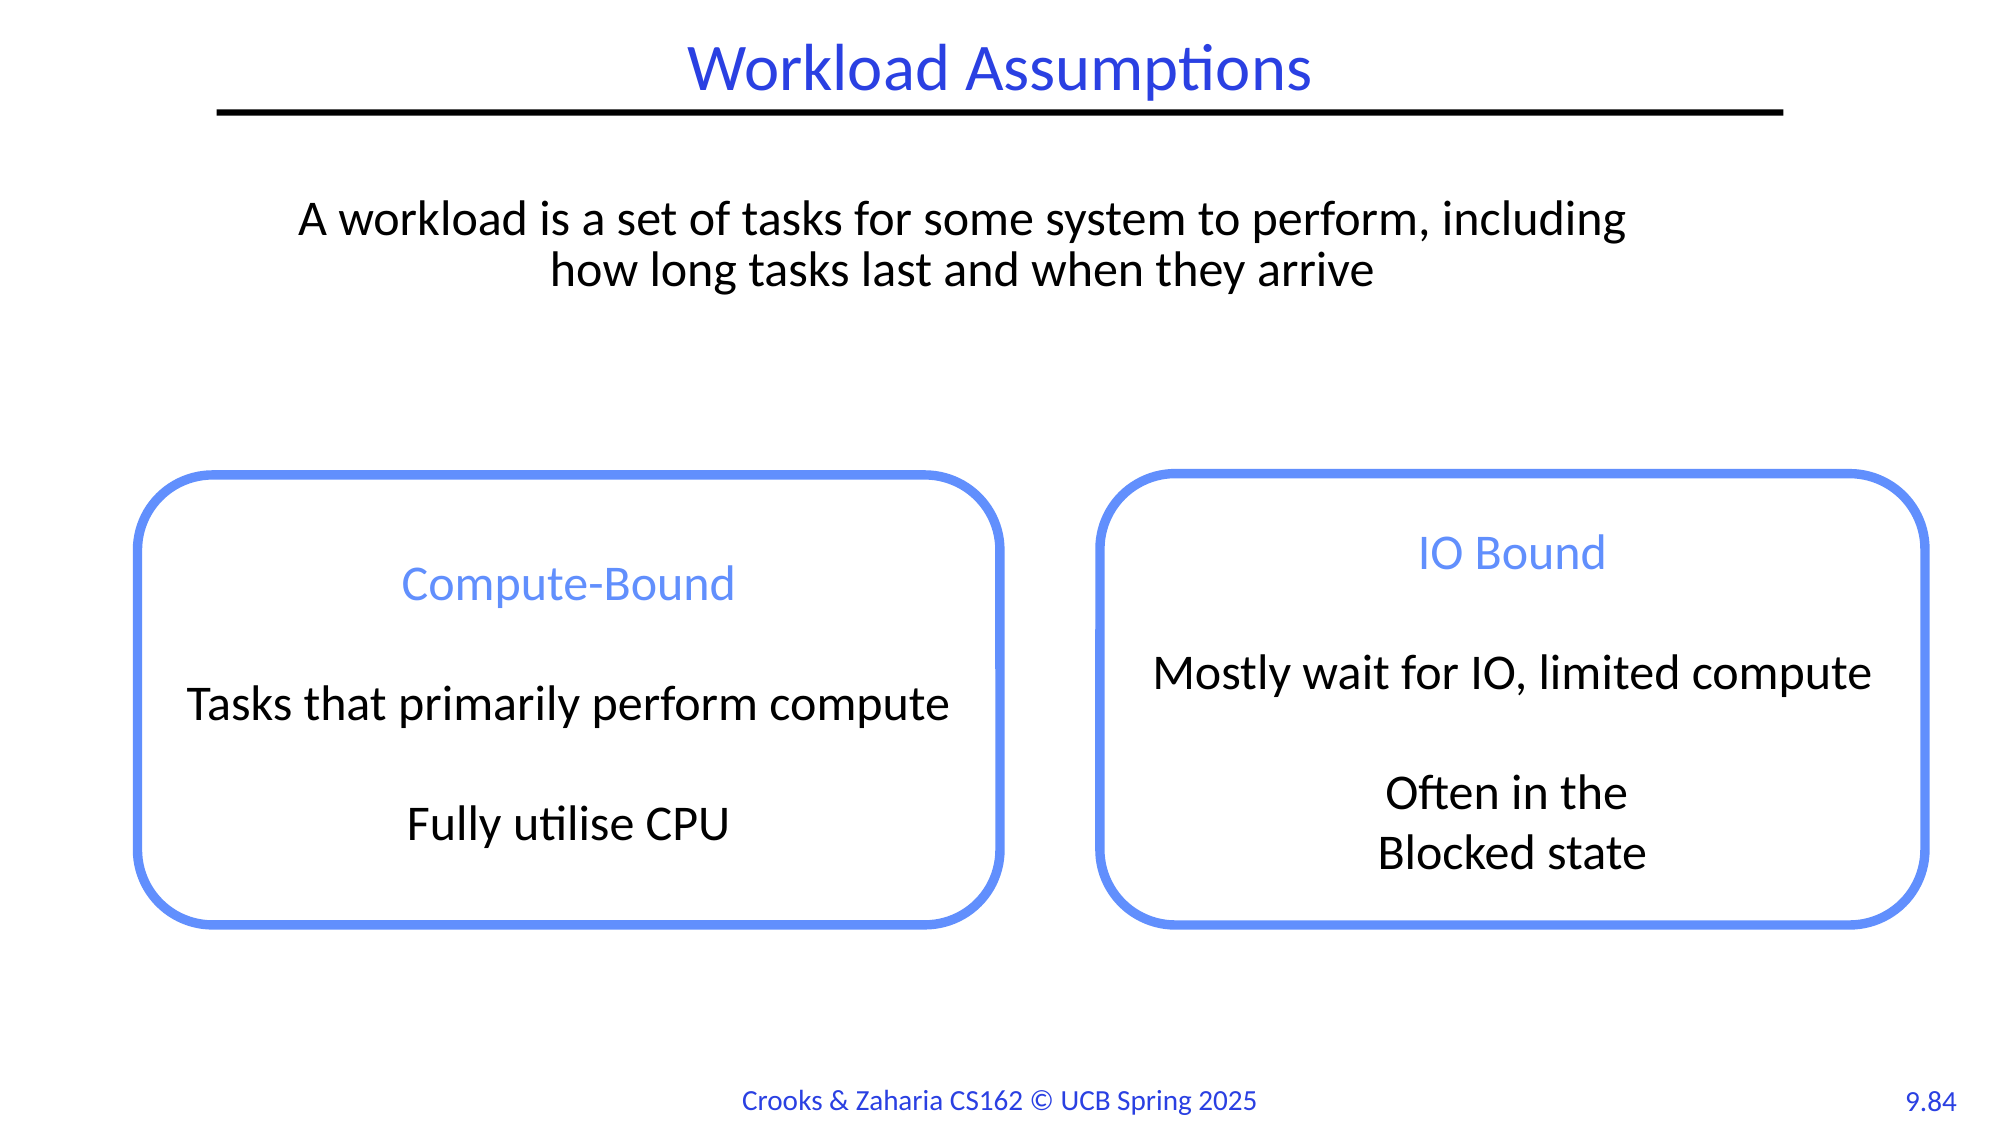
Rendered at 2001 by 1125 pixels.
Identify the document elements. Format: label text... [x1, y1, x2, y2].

title Workload Assumptions [216, 24, 1784, 113]
text_box A workload is a set of tasks for some system to perform, including how long tasks last and when they arrive [249, 187, 1675, 1025]
text_box Compute-Bound Tasks that primarily perform compute Fully utilise CPU [137, 474, 1000, 925]
text_box IO Bound Mostly wait for IO, limited compute Often in the Blocked state [1099, 473, 1925, 925]
